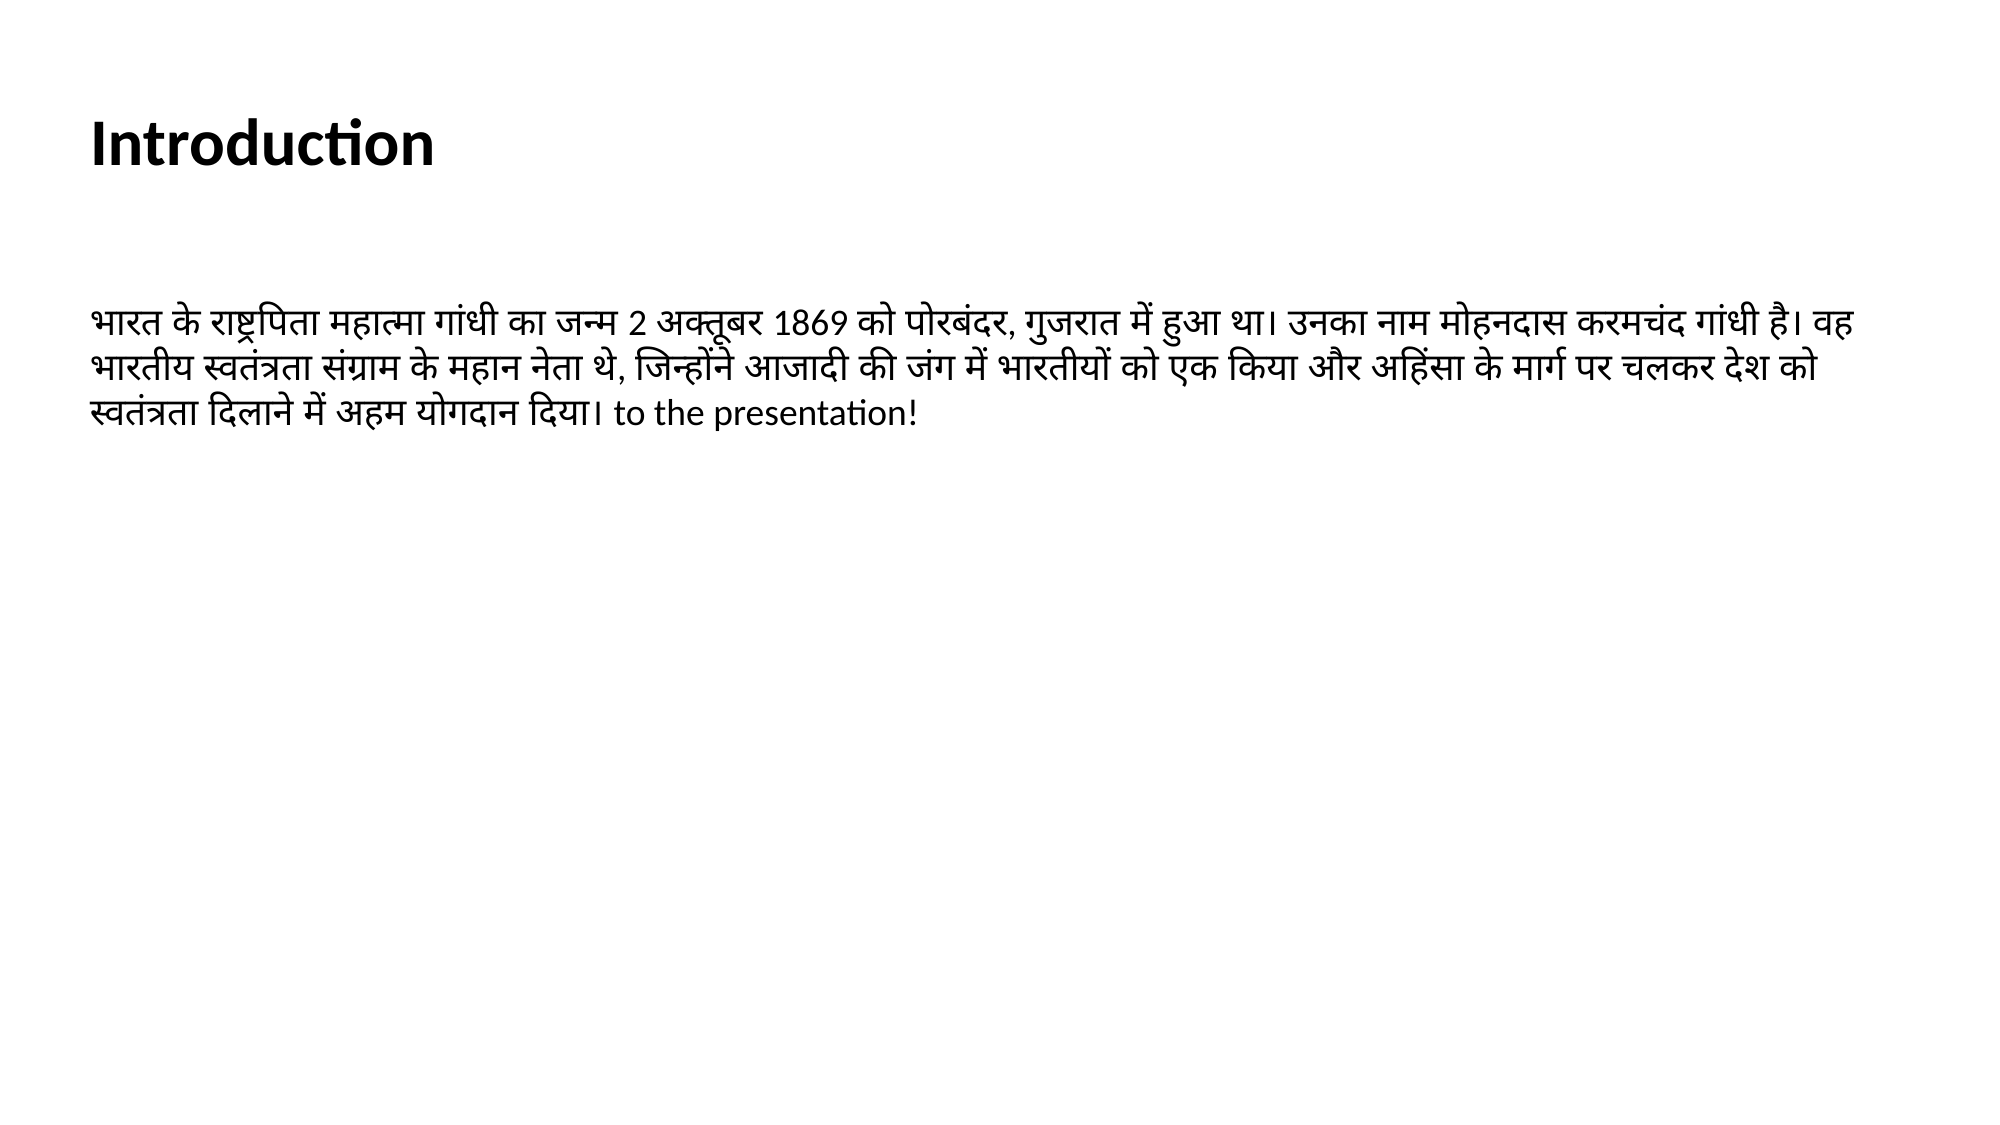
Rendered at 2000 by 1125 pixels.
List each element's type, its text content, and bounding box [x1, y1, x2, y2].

text_box भारत के राष्ट्रपिता महात्मा गांधी का जन्म 2 अक्तूबर 1869 को पोरबंदर, गुजरात में हुआ था। उनका नाम मोहनदास करमचंद गांधी है। वह भारतीय स्वतंत्रता संग्राम के महान नेता थे, जिन्होंने आजादी की जंग में भारतीयों को एक किया और अहिंसा के मार्ग पर चलकर देश को स्वतंत्रता दिलाने में अहम योगदान दिया। to the presentation! [74, 224, 1925, 441]
title Introduction [75, 45, 1425, 224]
